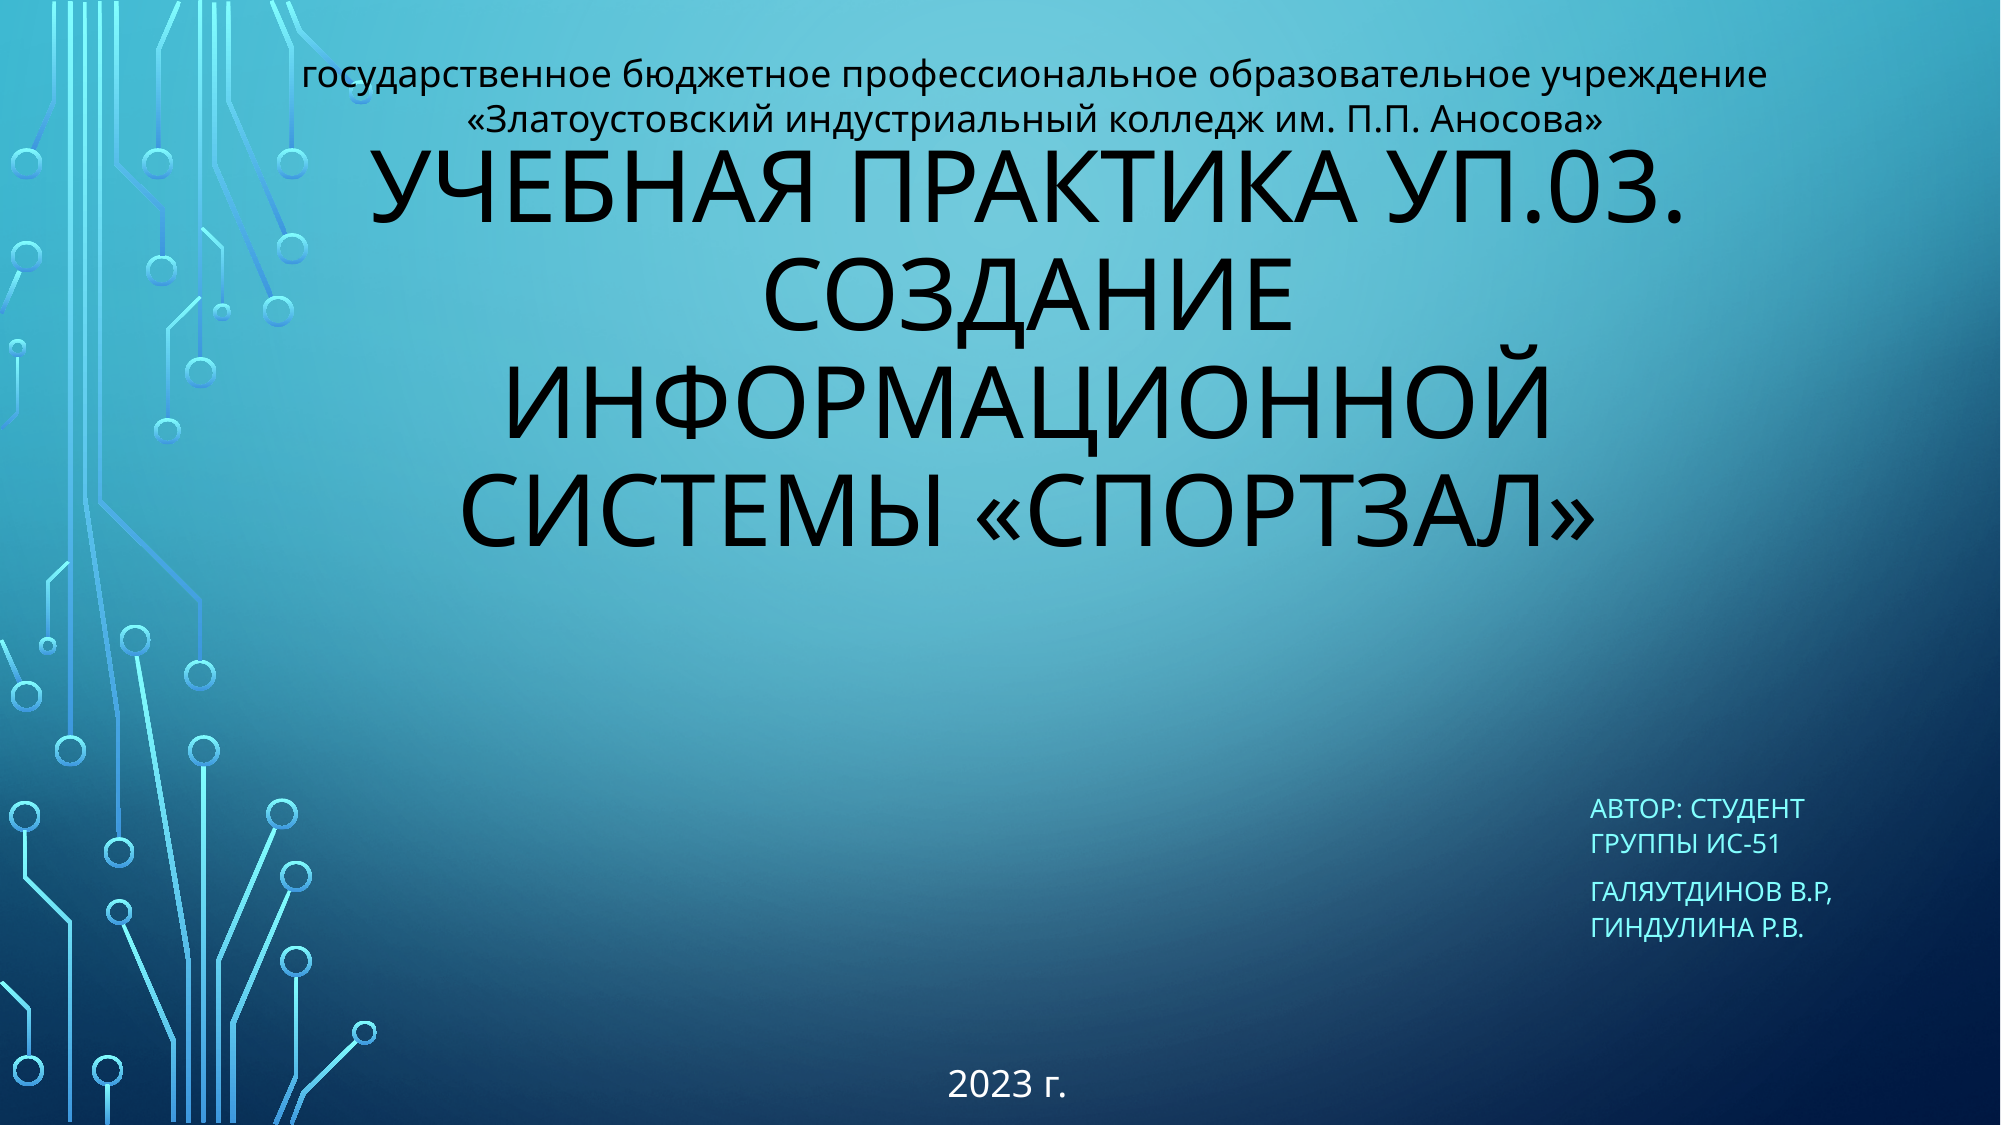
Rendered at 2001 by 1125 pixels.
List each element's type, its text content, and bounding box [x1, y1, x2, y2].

subtitle Автор: студент группы ИС-51 Галяутдинов в.р, Гиндулина Р.В. [1575, 780, 1925, 963]
title Учебная практика УП.03. Создание Информационной системы «Спортзал» [307, 184, 1750, 576]
text_box государственное бюджетное профессиональное образовательное учреждение «Златоустовский индустриальный колледж им. П.П. Аносова» [233, 42, 1838, 148]
text_box 2023 г. [854, 1052, 1162, 1113]
